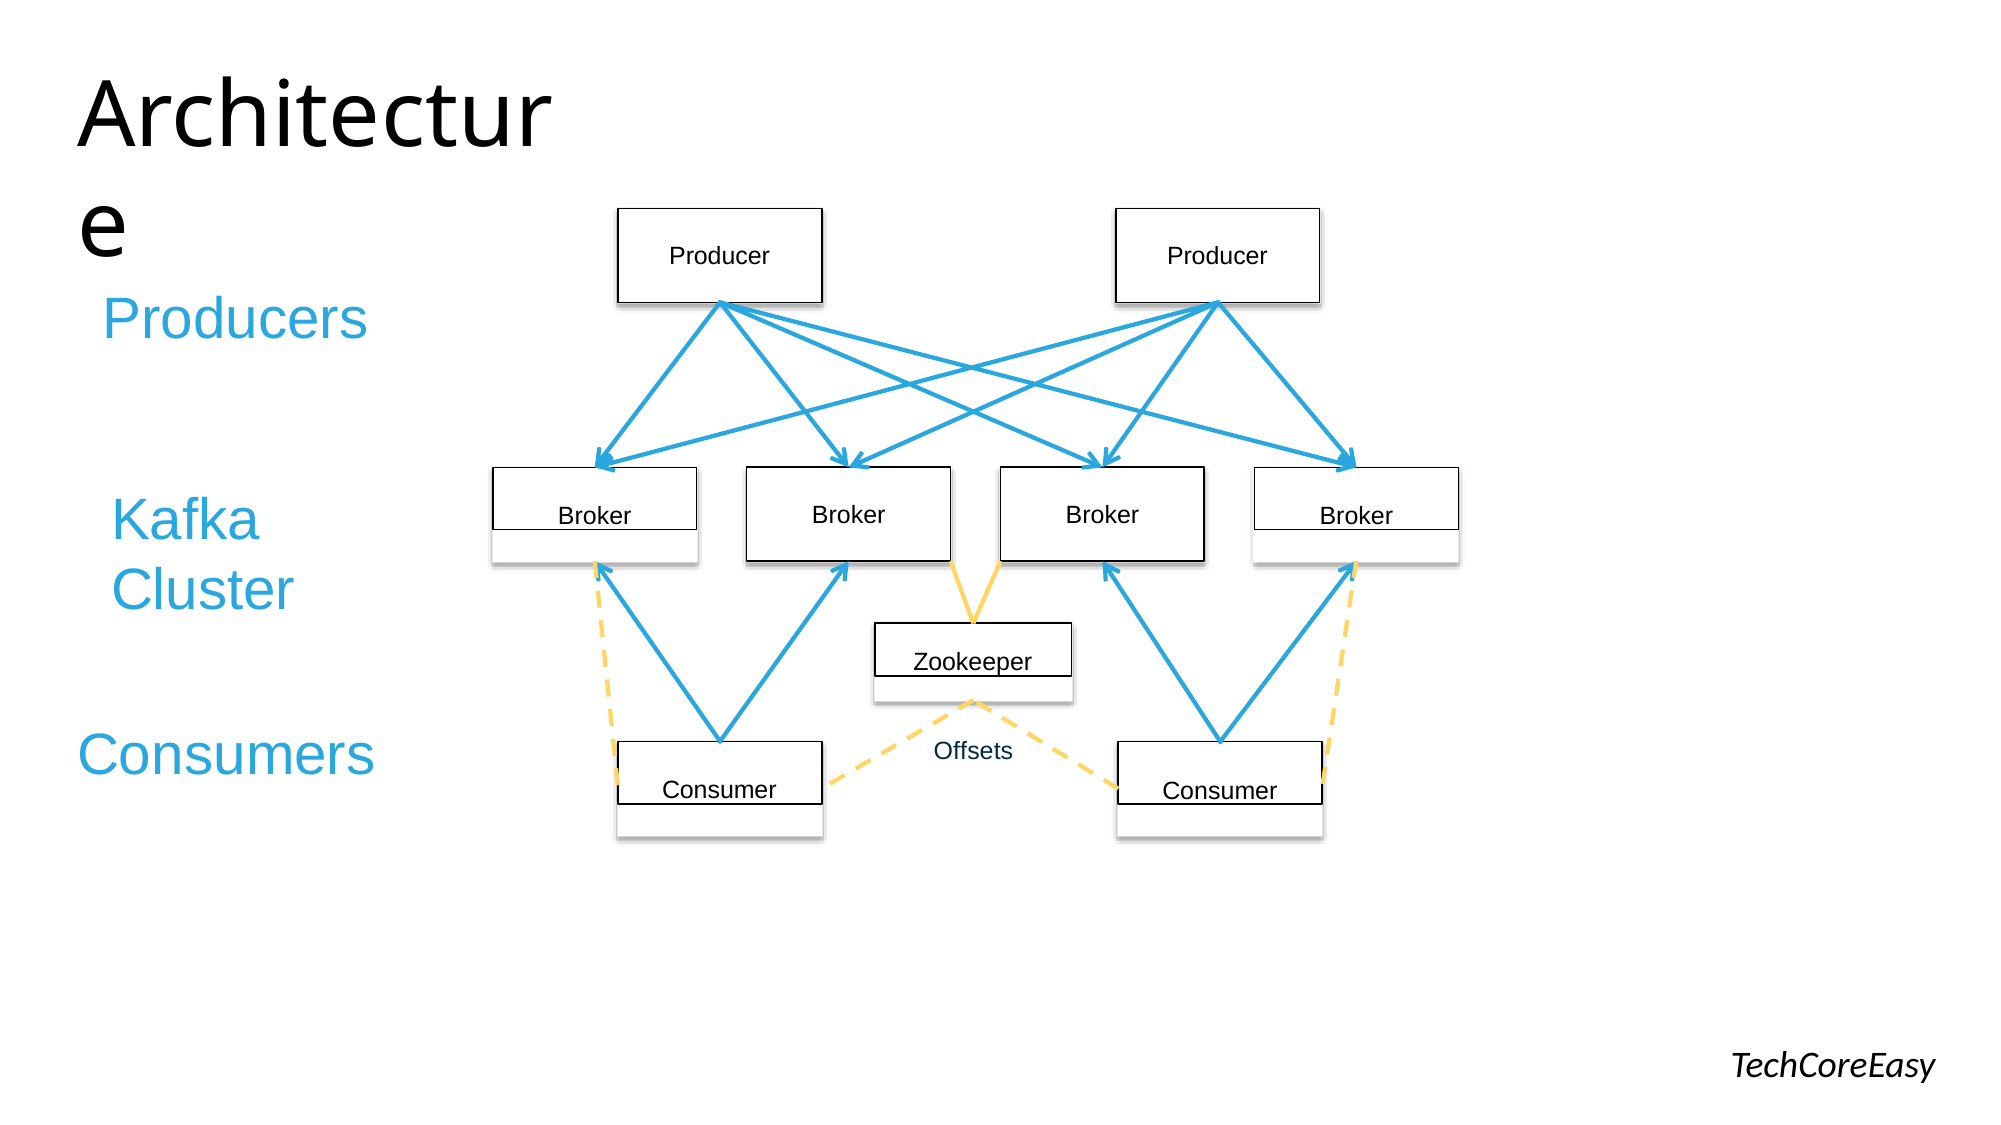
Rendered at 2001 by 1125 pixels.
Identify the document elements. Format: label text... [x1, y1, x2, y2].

text_box [1110, 791, 1330, 847]
text_box Producers [100, 278, 428, 351]
text_box Consumer [618, 791, 822, 804]
text_box Consumer [1118, 791, 1322, 805]
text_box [594, 299, 1357, 791]
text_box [1357, 463, 1466, 573]
text_box Consumers [75, 714, 428, 786]
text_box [485, 463, 594, 573]
text_box Kafka Cluster [108, 479, 298, 622]
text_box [610, 204, 830, 299]
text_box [1108, 204, 1328, 299]
text_box TechCoreEasy [1715, 1032, 1951, 1092]
text_box [610, 791, 830, 847]
text_box Architecture [75, 52, 569, 275]
